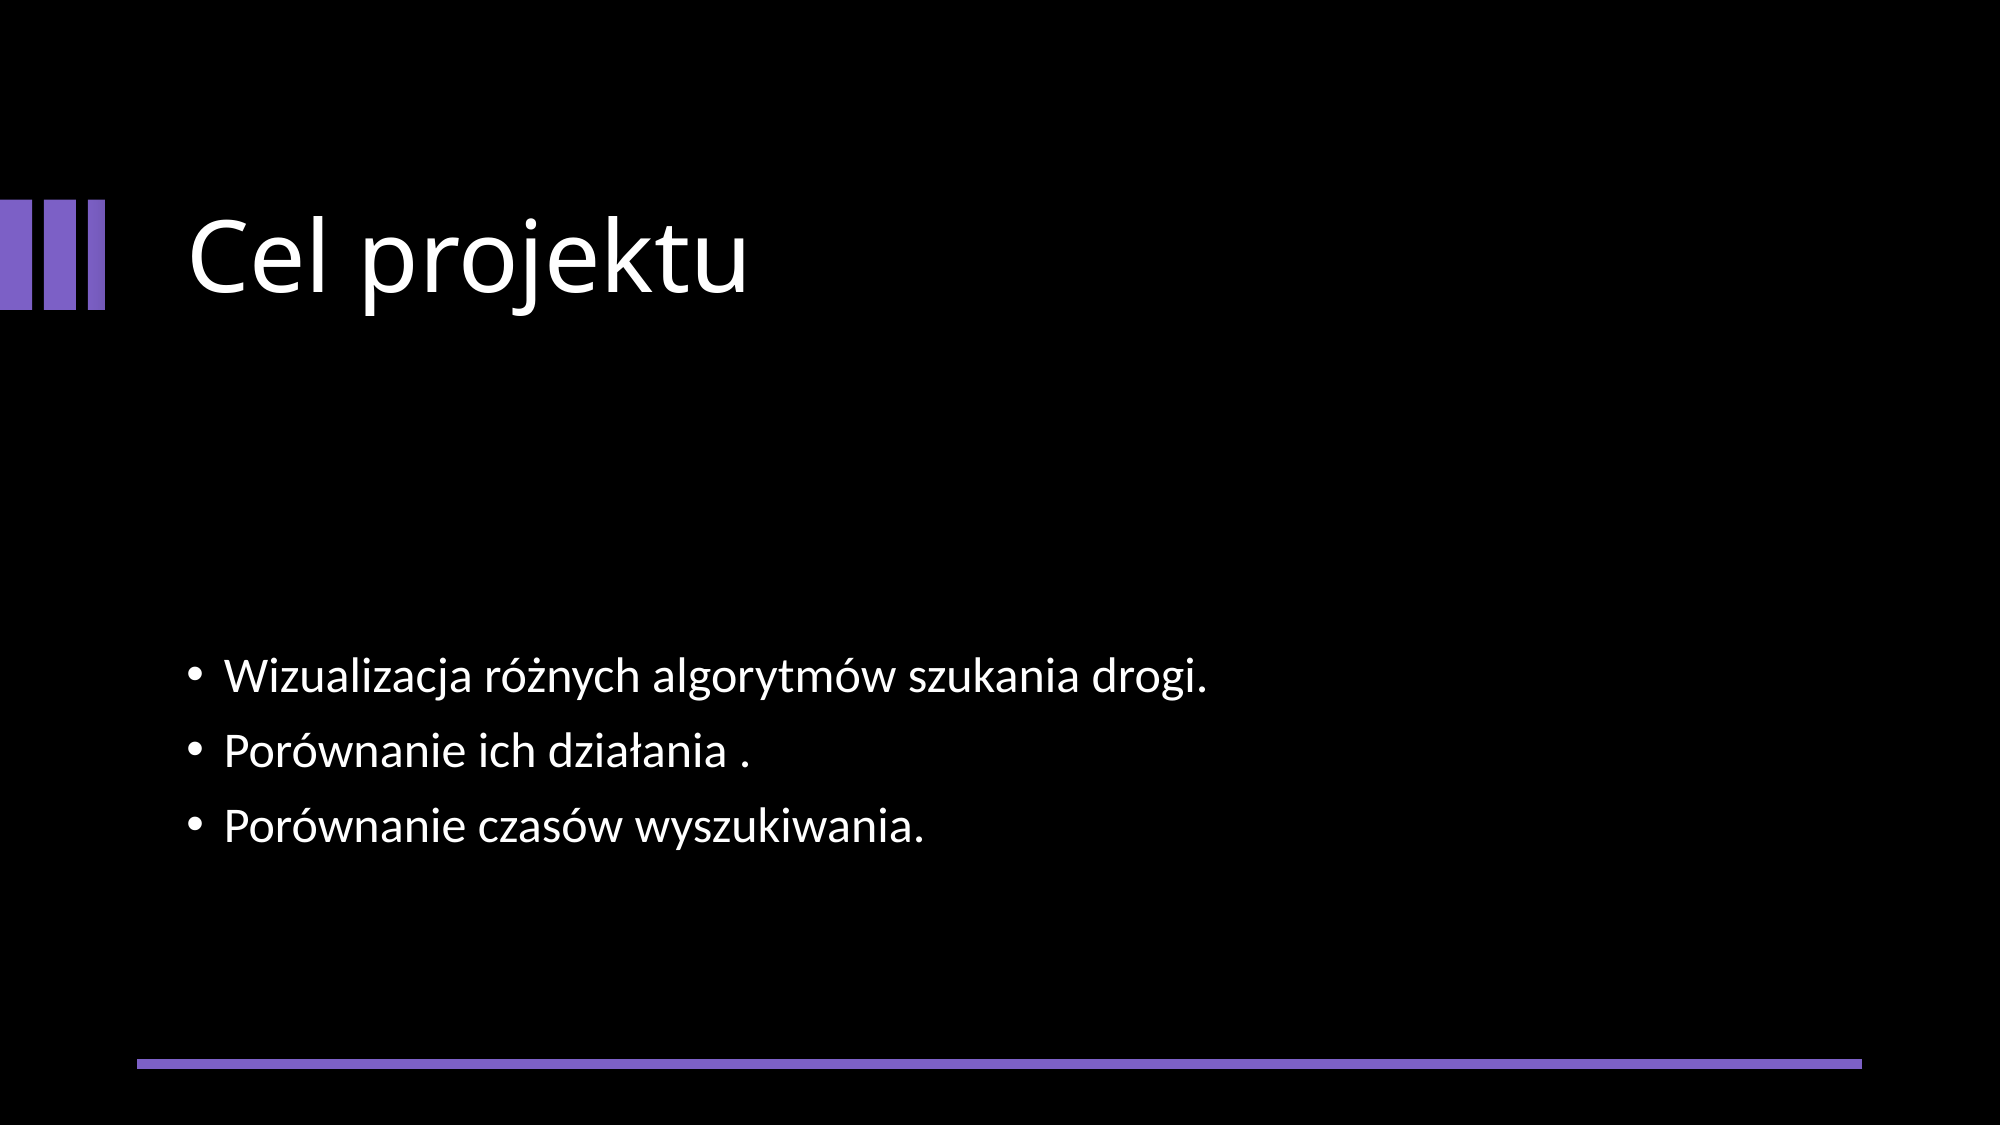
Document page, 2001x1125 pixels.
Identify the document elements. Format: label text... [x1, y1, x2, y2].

title Cel projektu [171, 132, 1803, 388]
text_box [0, 199, 120, 311]
list Wizualizacja różnych algorytmów szukania drogi. Porównanie ich działania . Porównanie czasów wyszukiwania. [171, 495, 1803, 1008]
text_box [0, 0, 2000, 1125]
text_box [104, 100, 1895, 412]
